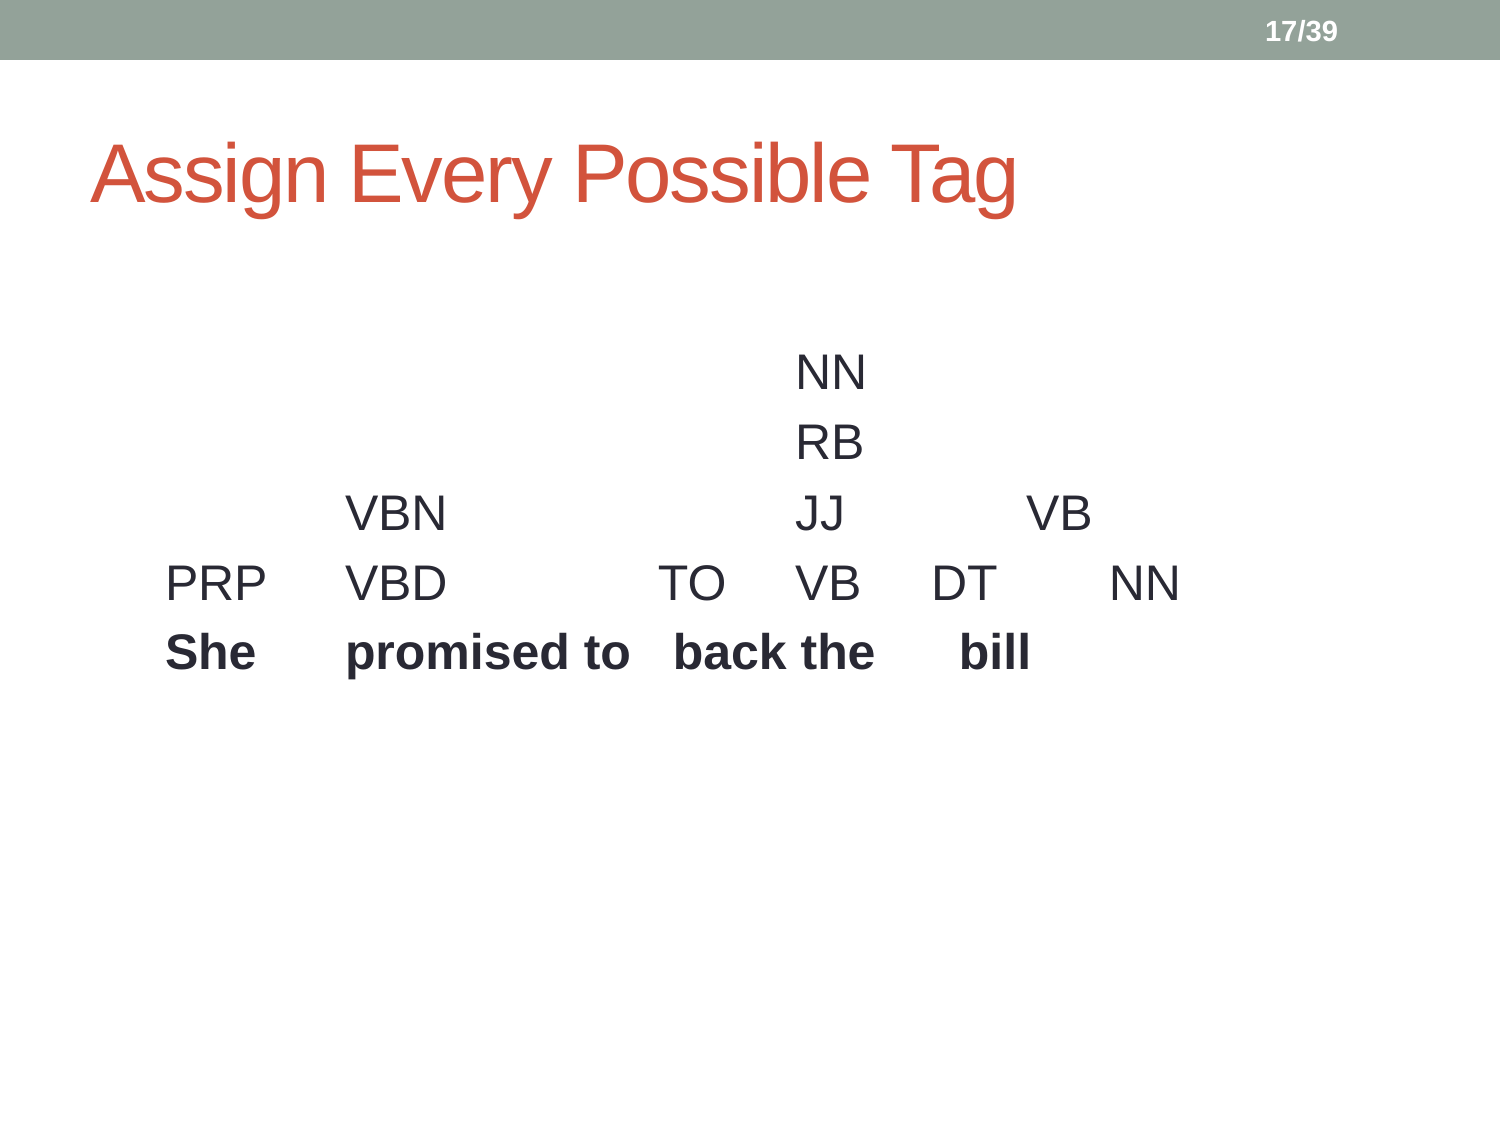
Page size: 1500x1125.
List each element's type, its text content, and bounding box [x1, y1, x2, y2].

list NN RB VBN JJ VB PRP VBD TO VB DT NN She promised to back the bill [150, 262, 1296, 1006]
slide_number 17/39 [1250, 3, 1425, 57]
title Assign Every Possible Tag [75, 87, 1425, 250]
